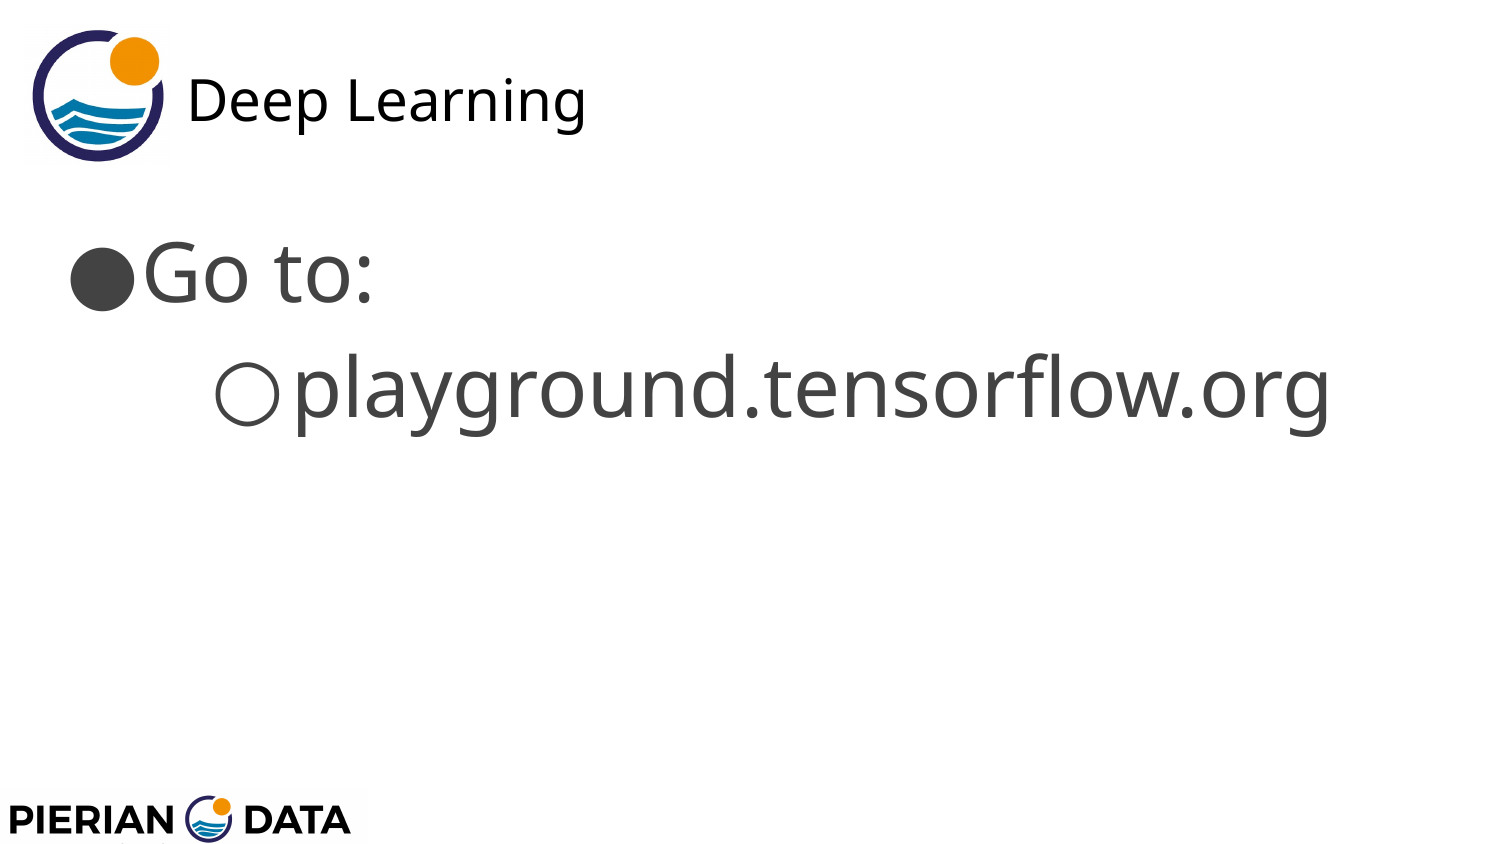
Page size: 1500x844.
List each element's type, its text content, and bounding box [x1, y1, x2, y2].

list Go to: playground.tensorflow.org [51, 189, 1449, 750]
title Deep Learning [176, 48, 1449, 143]
picture [0, 787, 368, 844]
picture [24, 24, 172, 167]
